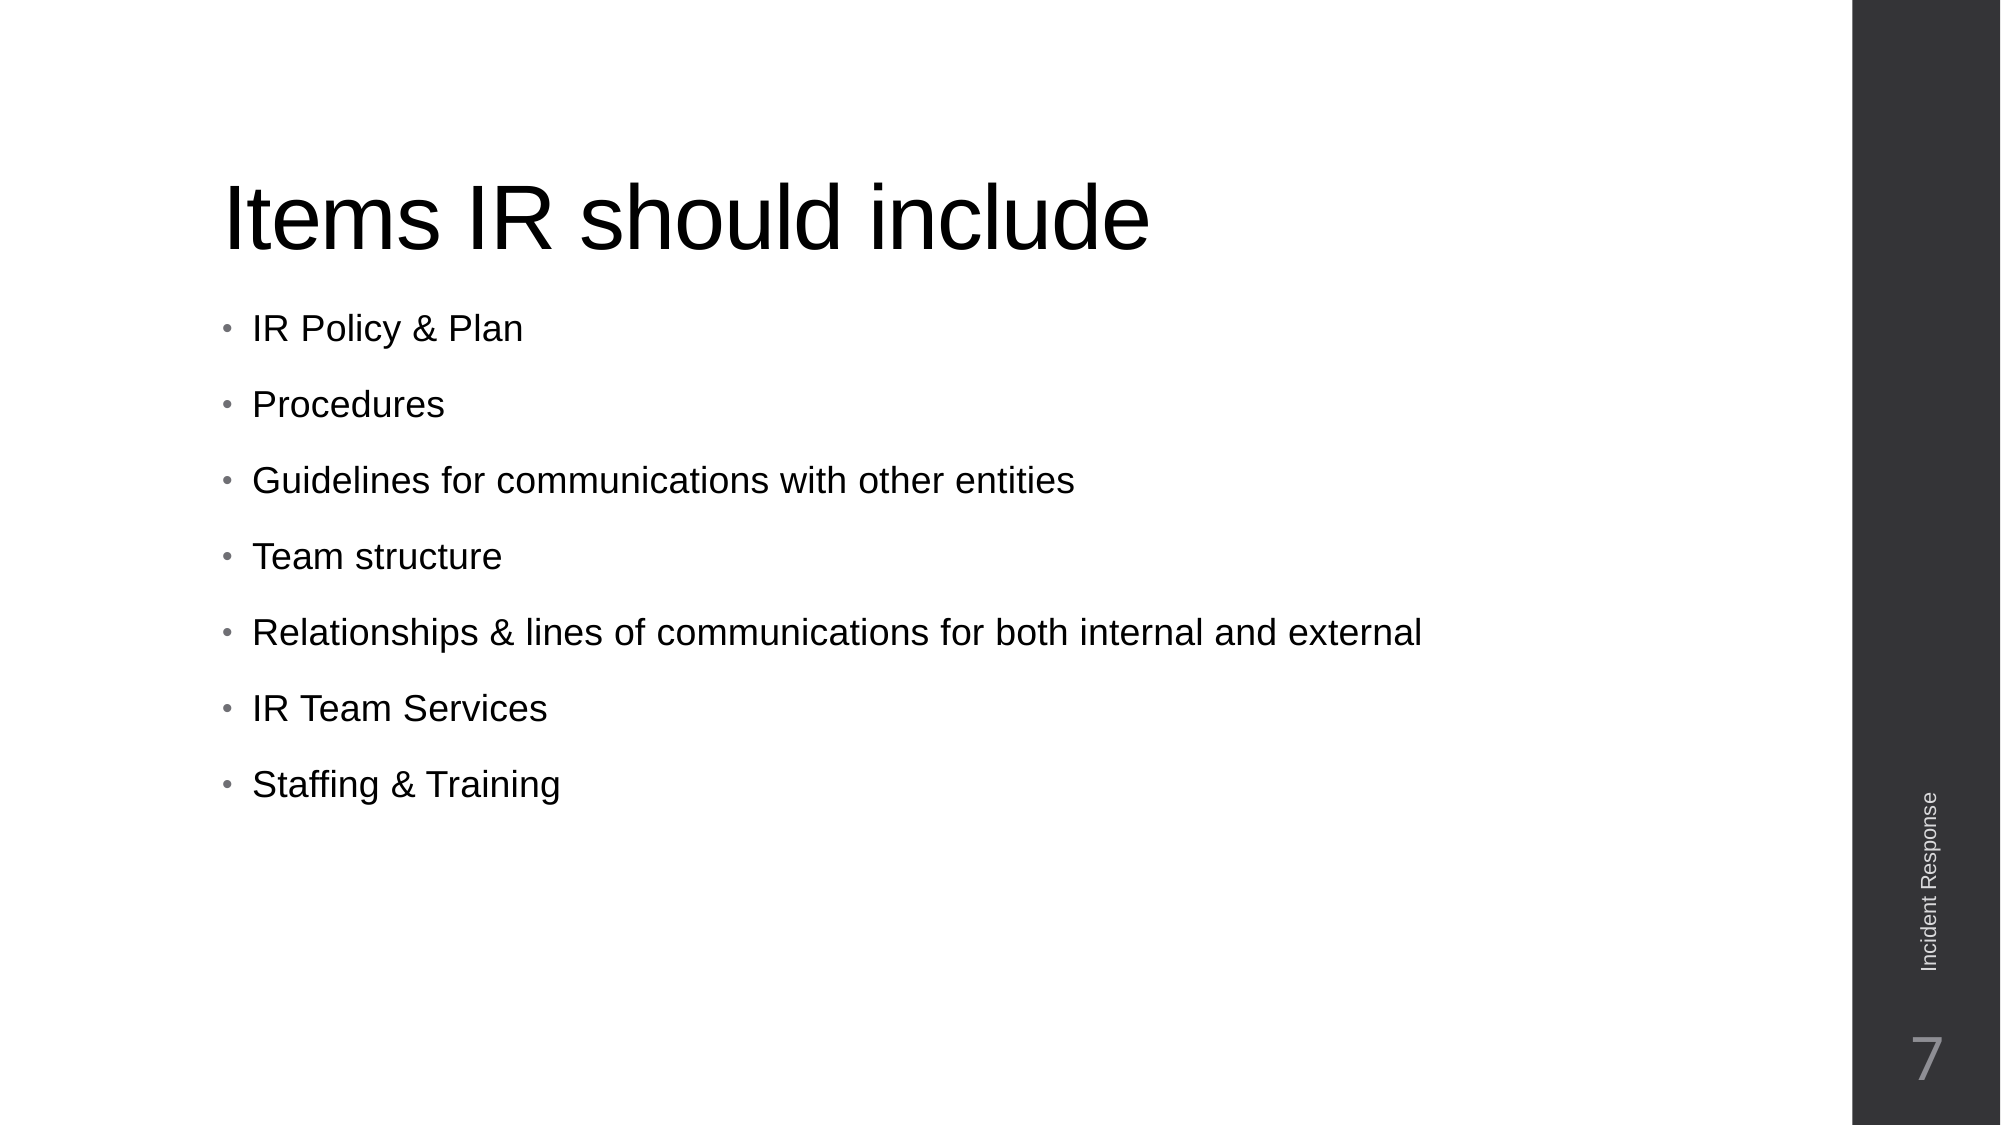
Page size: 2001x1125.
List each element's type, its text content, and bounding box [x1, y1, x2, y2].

footer Incident Response [1897, 400, 1958, 988]
title Items IR should include [206, 60, 1797, 278]
list IR Policy & Plan Procedures Guidelines for communications with other entities Team structure Relationships & lines of communications for both internal and external IR Team Services Staffing & Training [206, 299, 1617, 1014]
slide_number 7 [1852, 1012, 2000, 1110]
